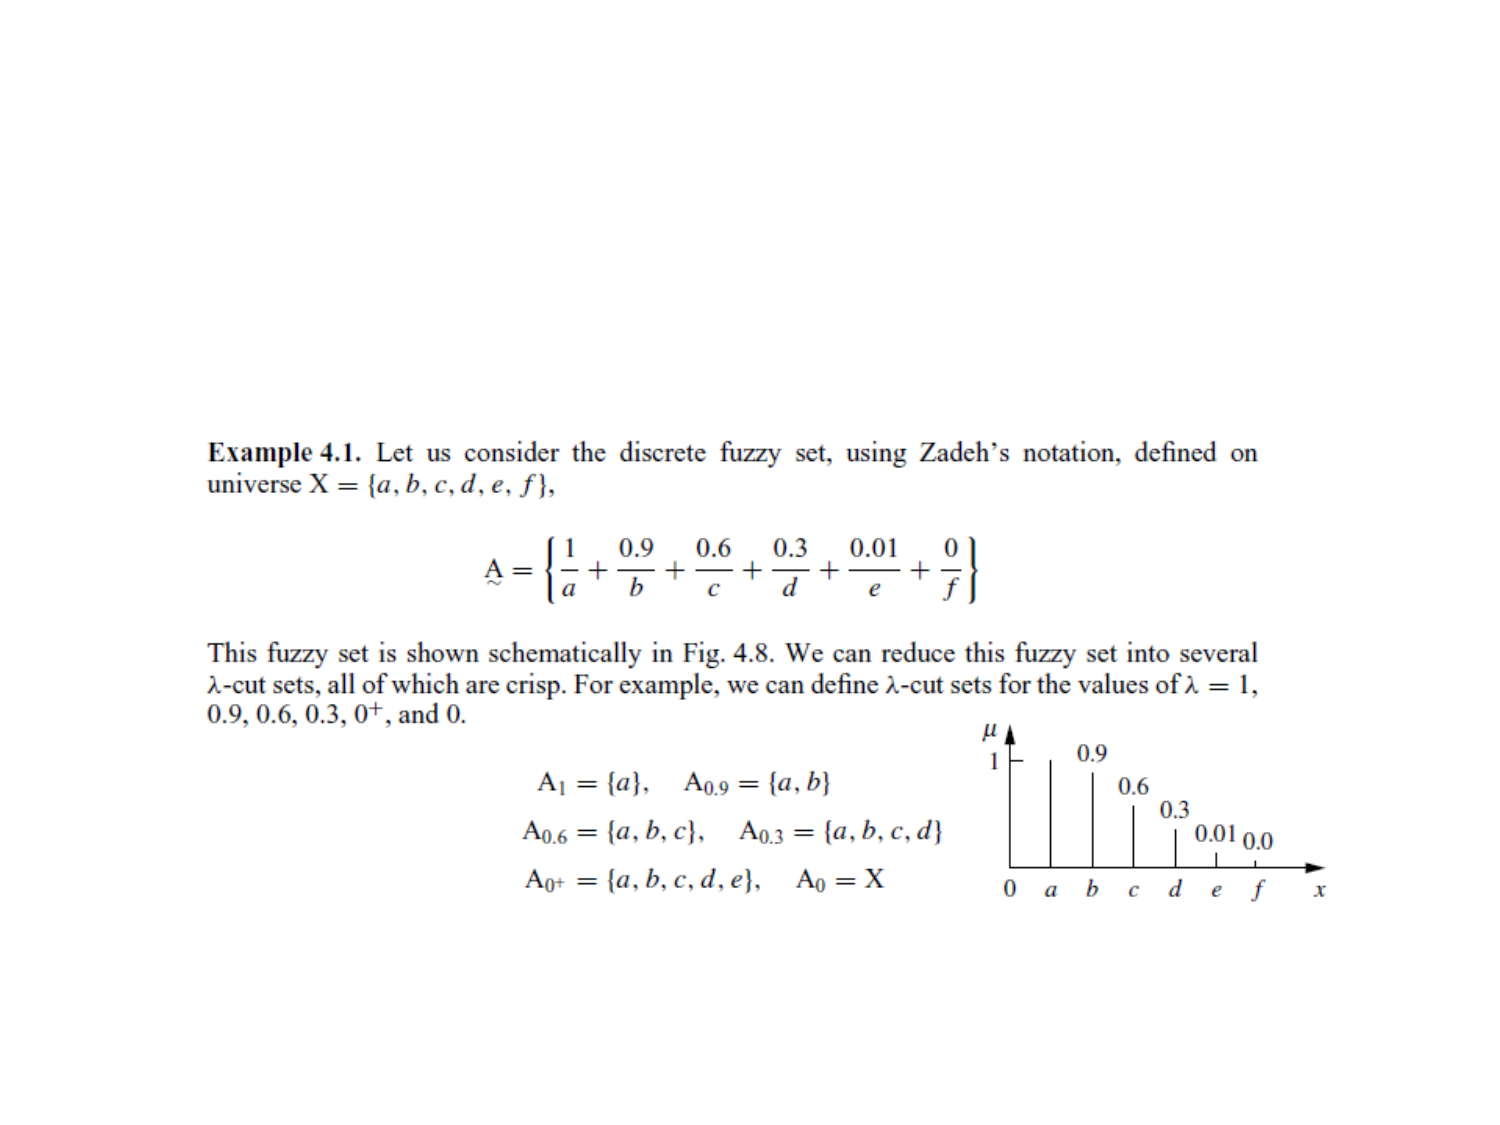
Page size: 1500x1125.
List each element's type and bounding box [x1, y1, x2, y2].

picture [124, 424, 1384, 974]
